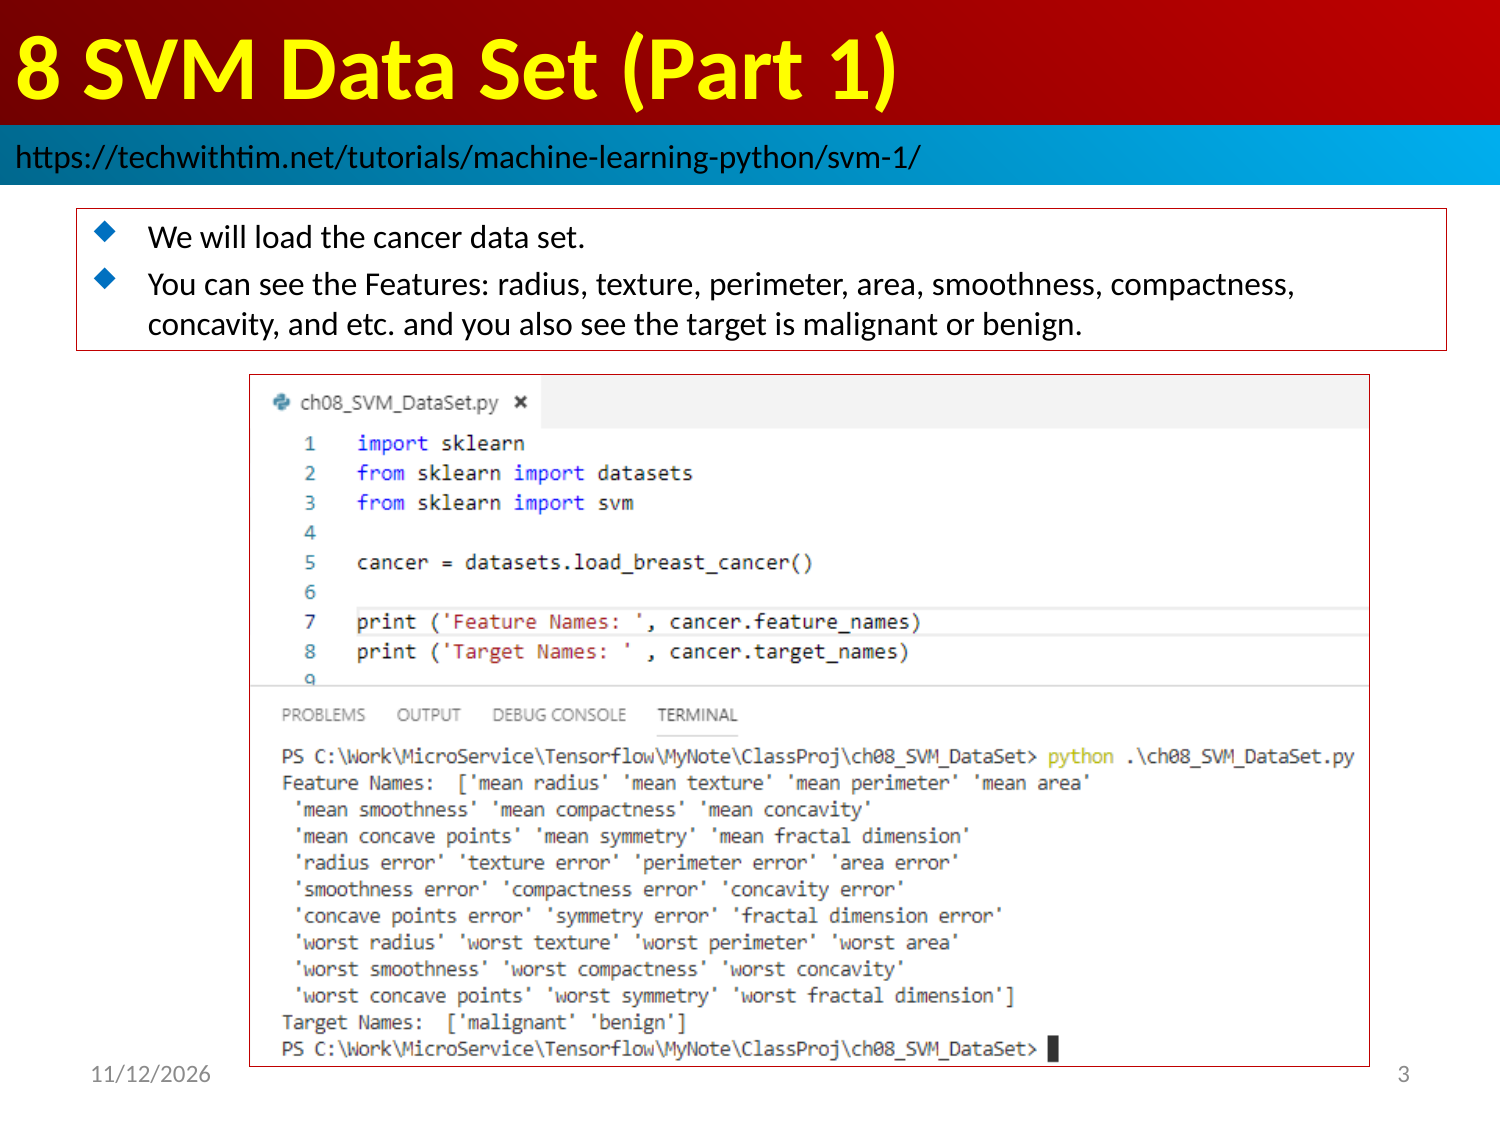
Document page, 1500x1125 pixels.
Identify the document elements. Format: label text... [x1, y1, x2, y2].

text_box https://techwithtim.net/tutorials/machine-learning-python/svm-1/ [0, 125, 1500, 185]
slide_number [75, 1042, 425, 1103]
subtitle We will load the cancer data set. You can see the Features: radius, texture, perimeter, area, smoothness, compactness, concavity, and etc. and you also see the target is malignant or benign. [76, 208, 1447, 351]
picture [248, 373, 1370, 1067]
title 8 SVM Data Set (Part 1) [0, 0, 1500, 125]
slide_number 3 [1074, 1042, 1425, 1103]
